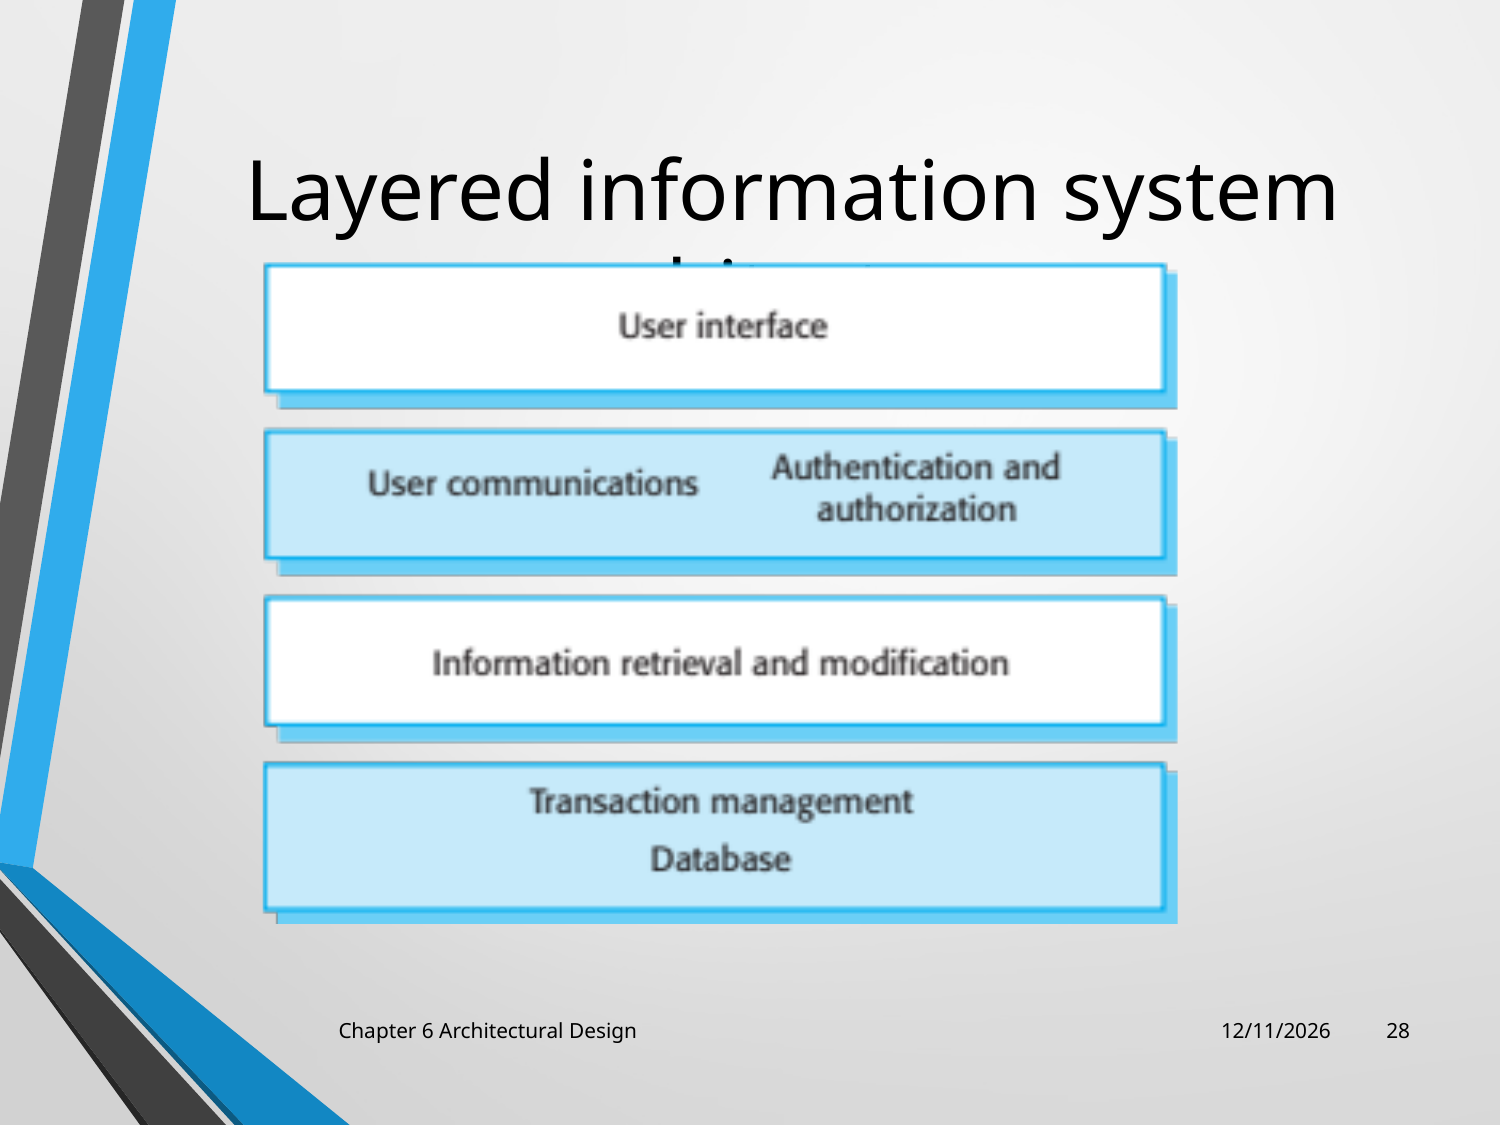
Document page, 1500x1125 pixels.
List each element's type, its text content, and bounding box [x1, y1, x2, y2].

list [119, 262, 1322, 924]
slide_number 28 [1354, 1001, 1425, 1062]
title Layered information system architecture [161, 75, 1425, 400]
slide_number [1204, 1001, 1346, 1062]
footer Chapter 6 Architectural Design [323, 1001, 1196, 1062]
